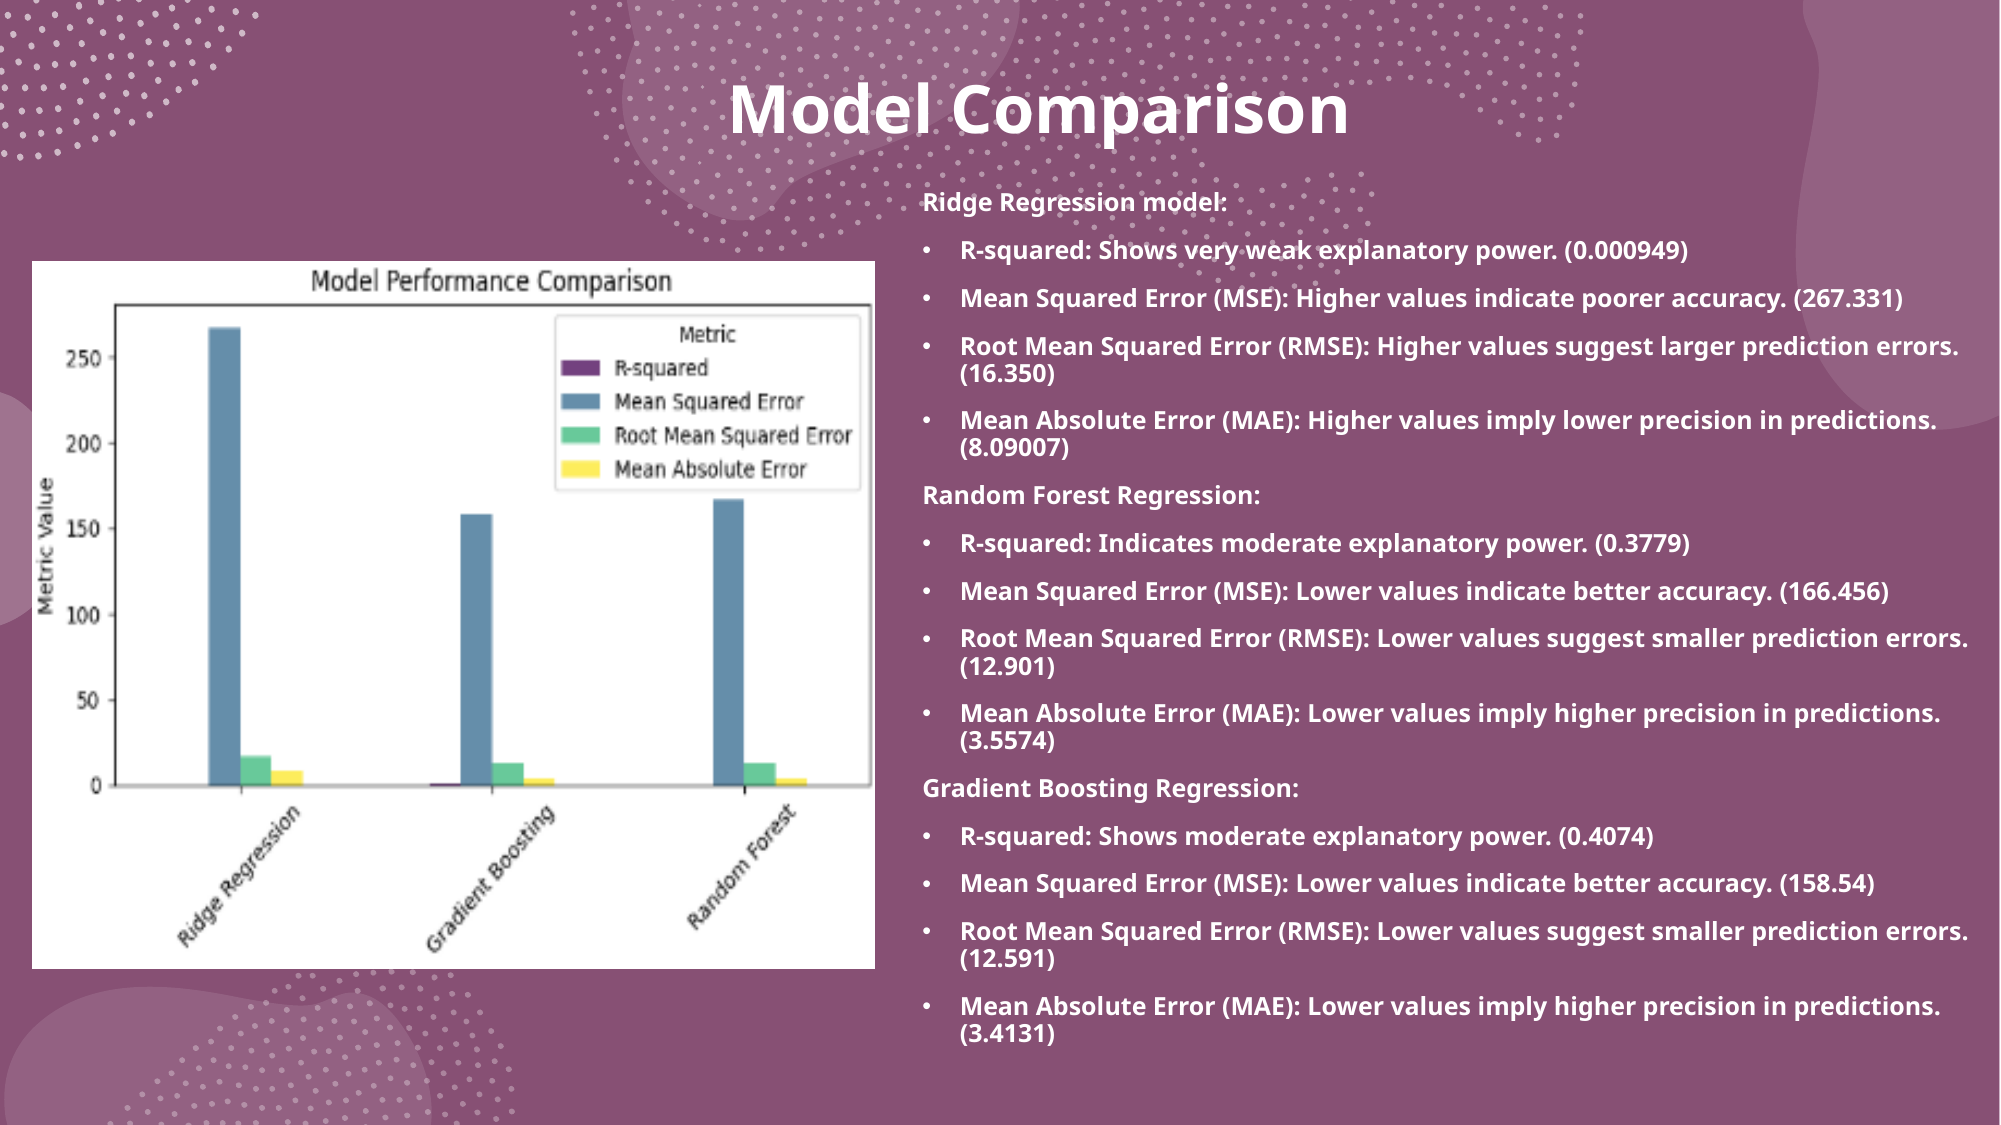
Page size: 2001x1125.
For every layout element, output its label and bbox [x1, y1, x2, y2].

picture [32, 260, 876, 970]
text_box [0, 0, 2000, 1125]
